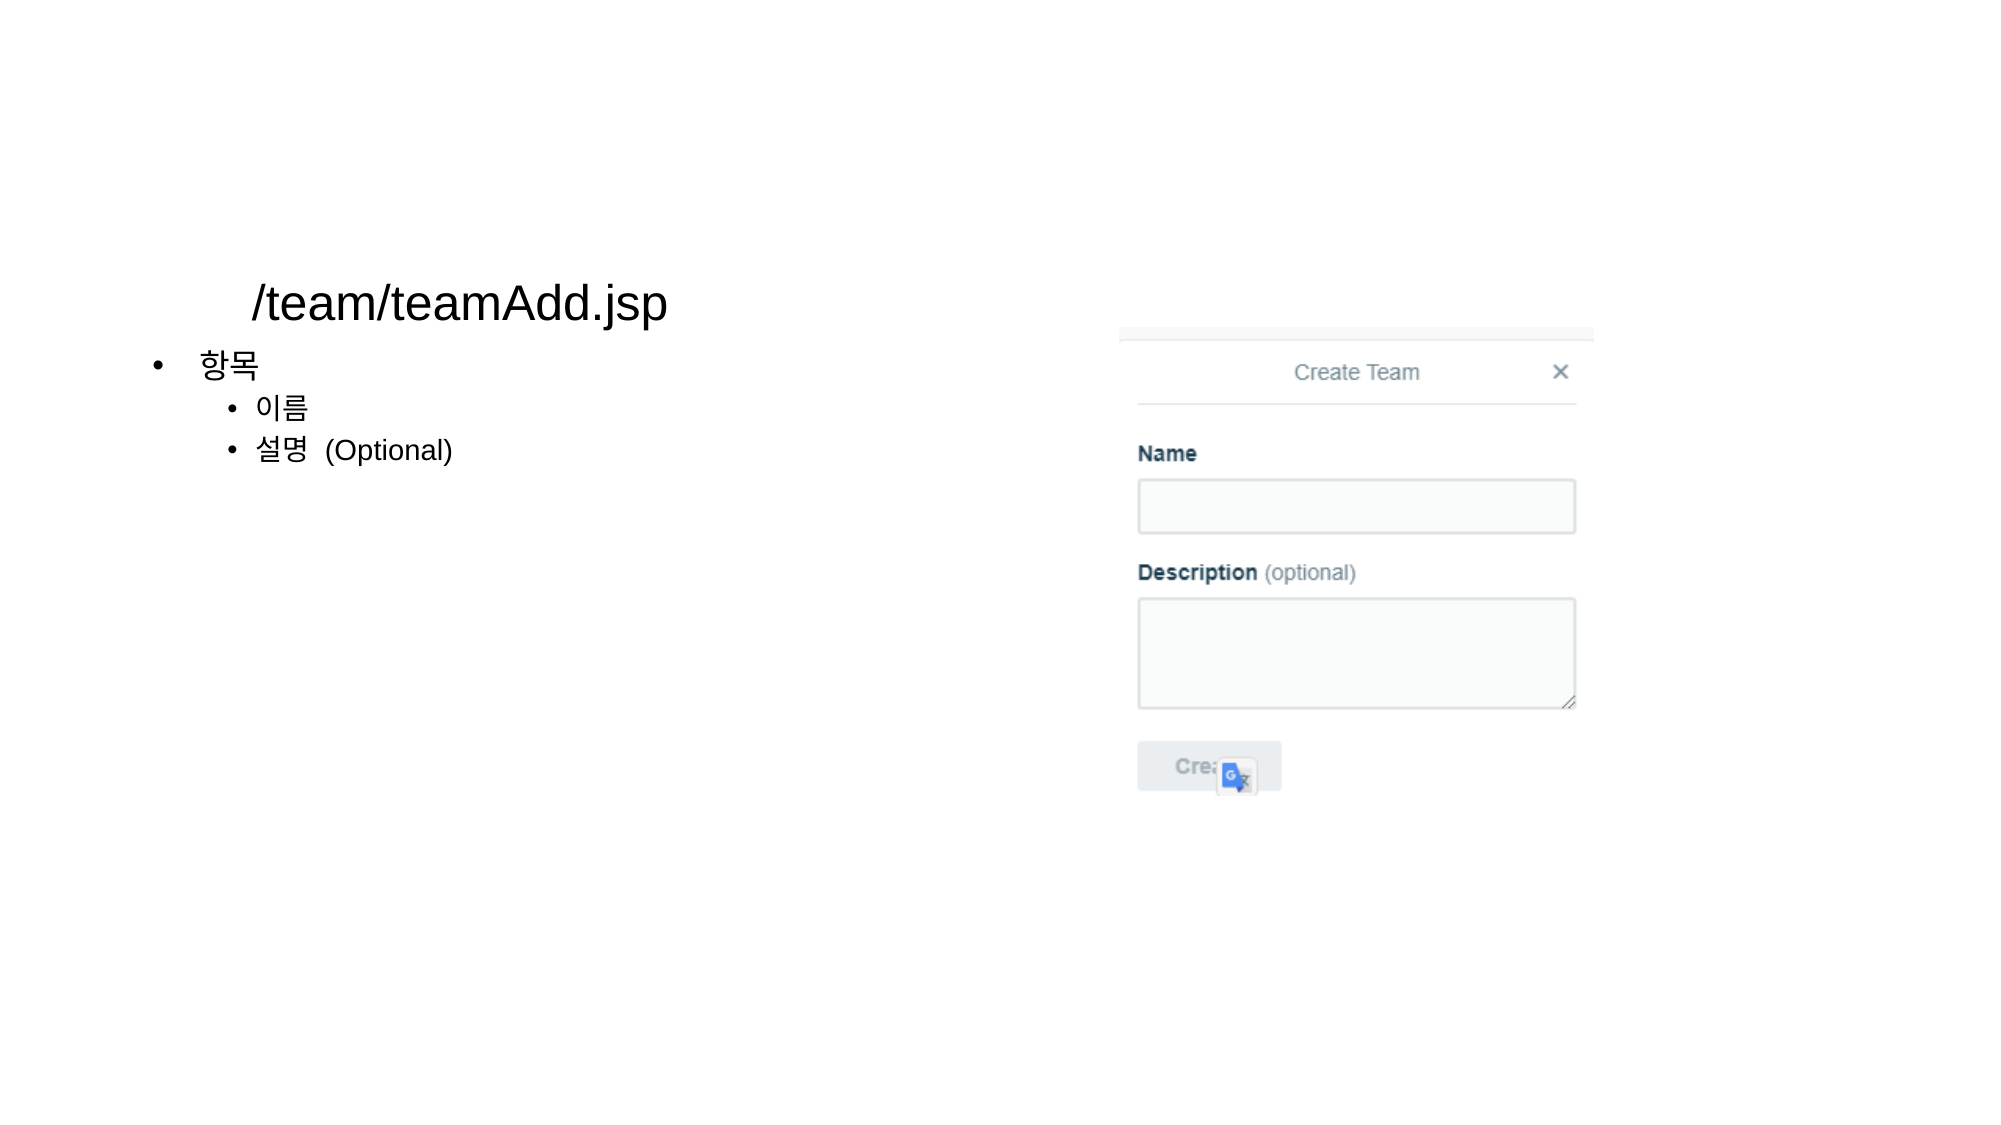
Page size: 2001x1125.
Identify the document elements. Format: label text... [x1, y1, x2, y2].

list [1119, 327, 1594, 796]
title /team/teamAdd.jsp [137, 74, 784, 337]
list 항목 이름 설명 (Optional) [137, 337, 784, 963]
